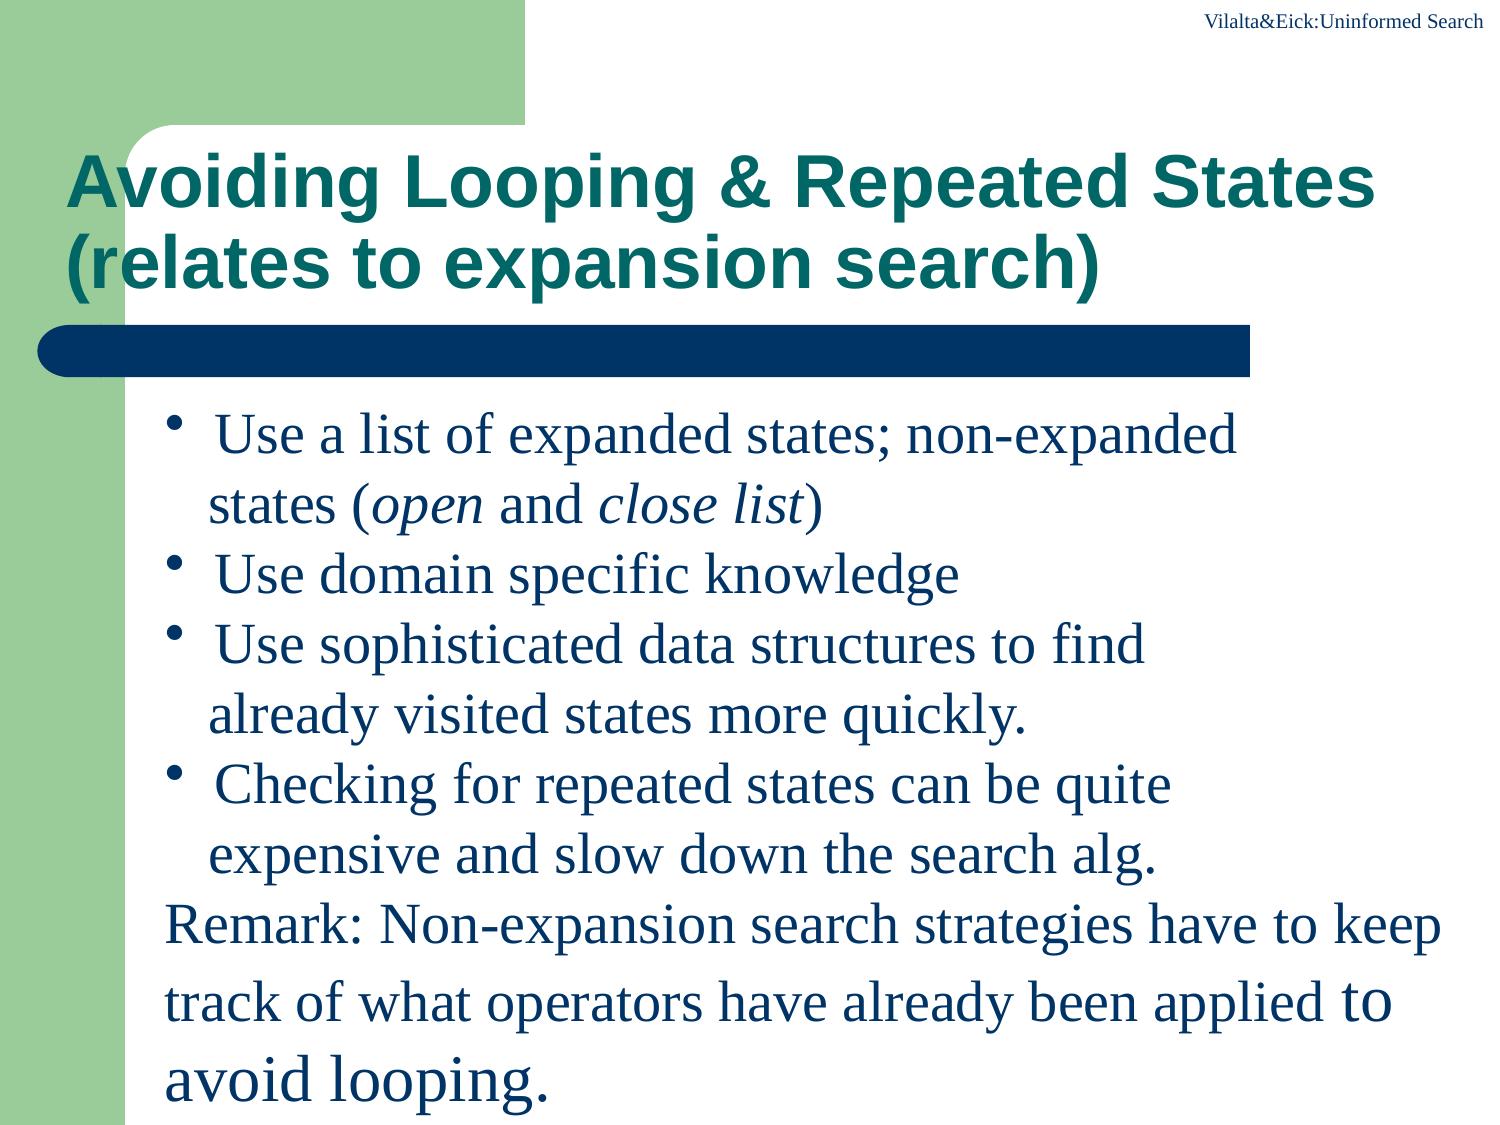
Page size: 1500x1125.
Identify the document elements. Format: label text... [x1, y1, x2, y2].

text_box Use a list of expanded states; non-expanded states (open and close list) Use domain specific knowledge Use sophisticated data structures to find already visited states more quickly. Checking for repeated states can be quite expensive and slow down the search alg. Remark: Non-expansion search strategies have to keep track of what operators have already been applied to avoid looping. [149, 387, 1475, 1125]
title Avoiding Looping & Repeated States (relates to expansion search) [50, 125, 1463, 313]
